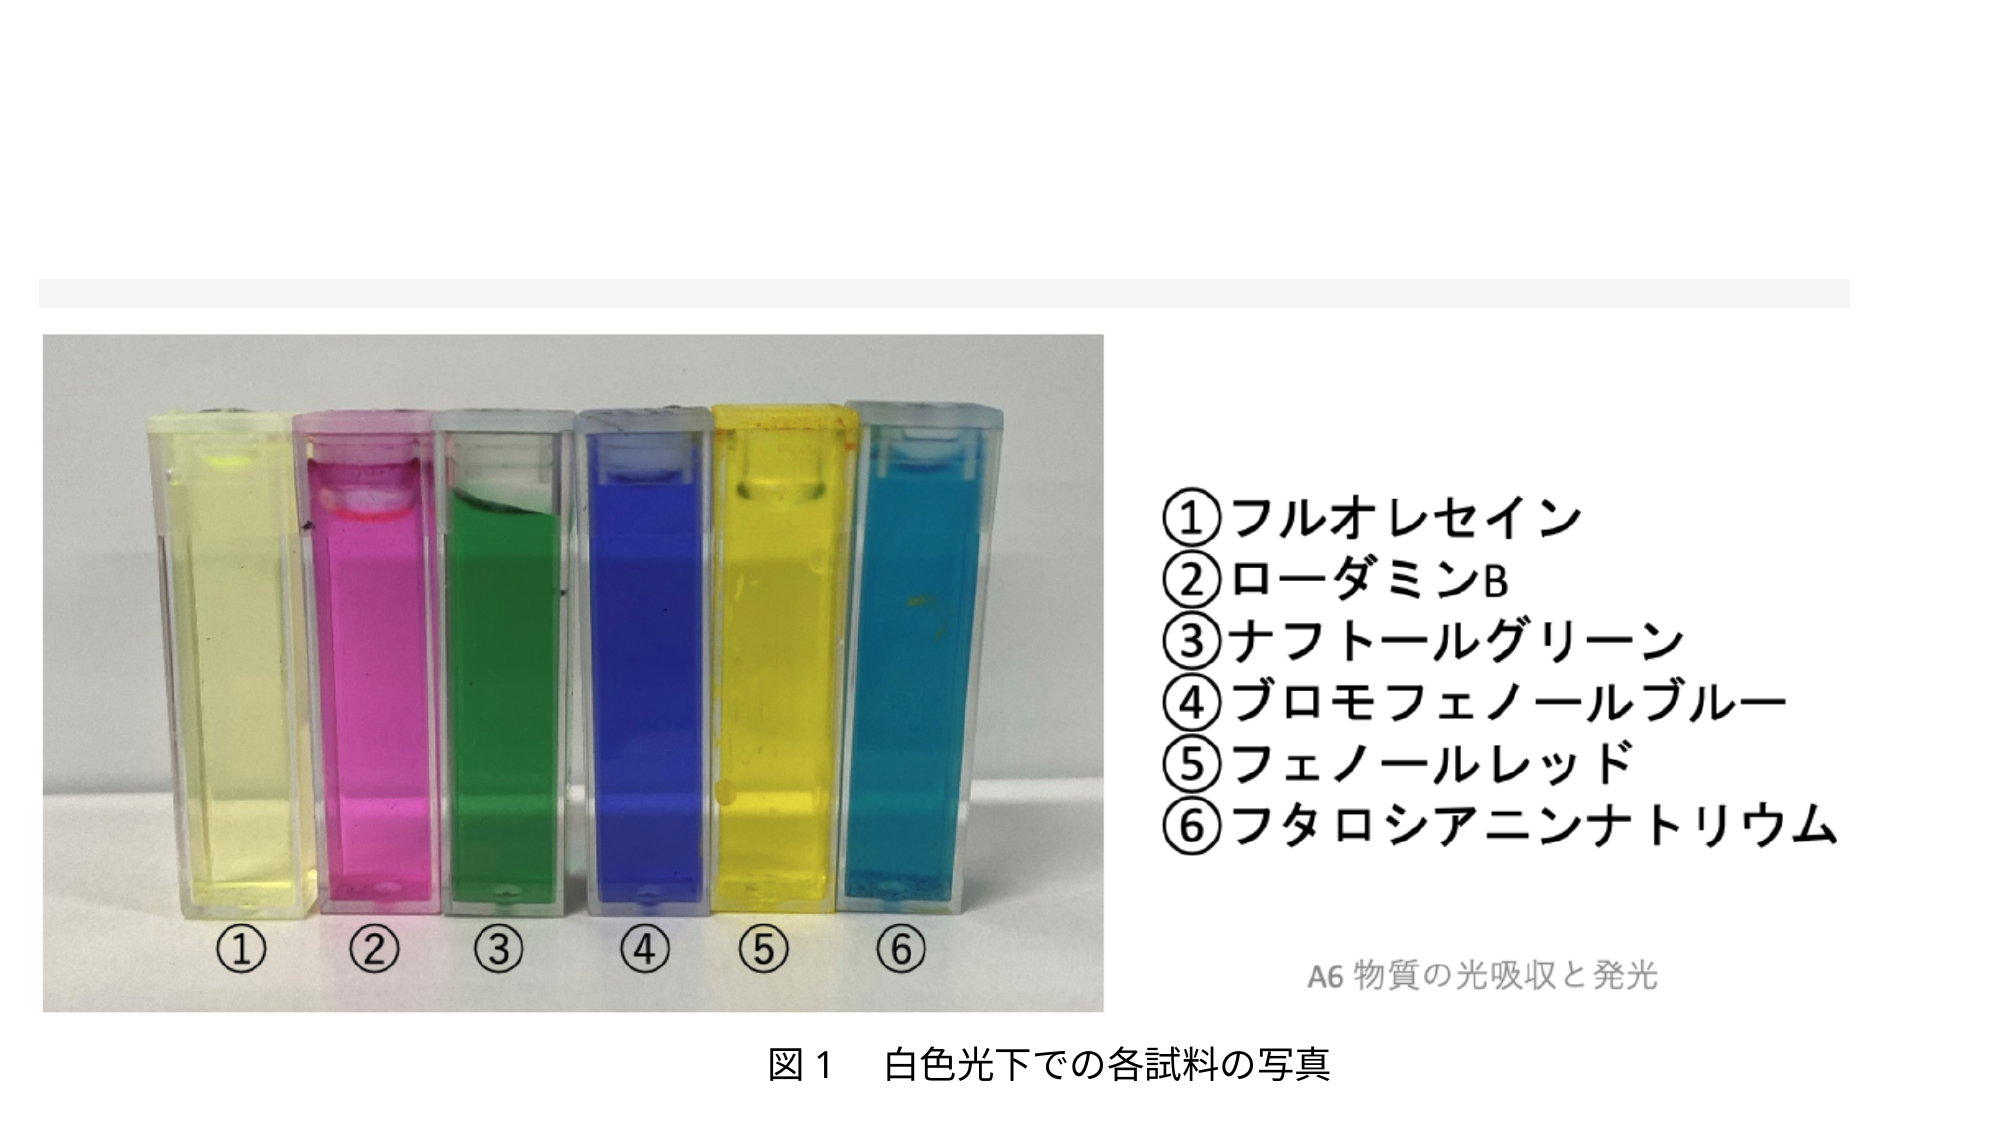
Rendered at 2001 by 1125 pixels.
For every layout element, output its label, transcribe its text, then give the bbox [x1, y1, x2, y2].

picture [39, 279, 1850, 1020]
text_box 図1 白色光下での各試料の写真 [230, 1033, 1870, 1094]
